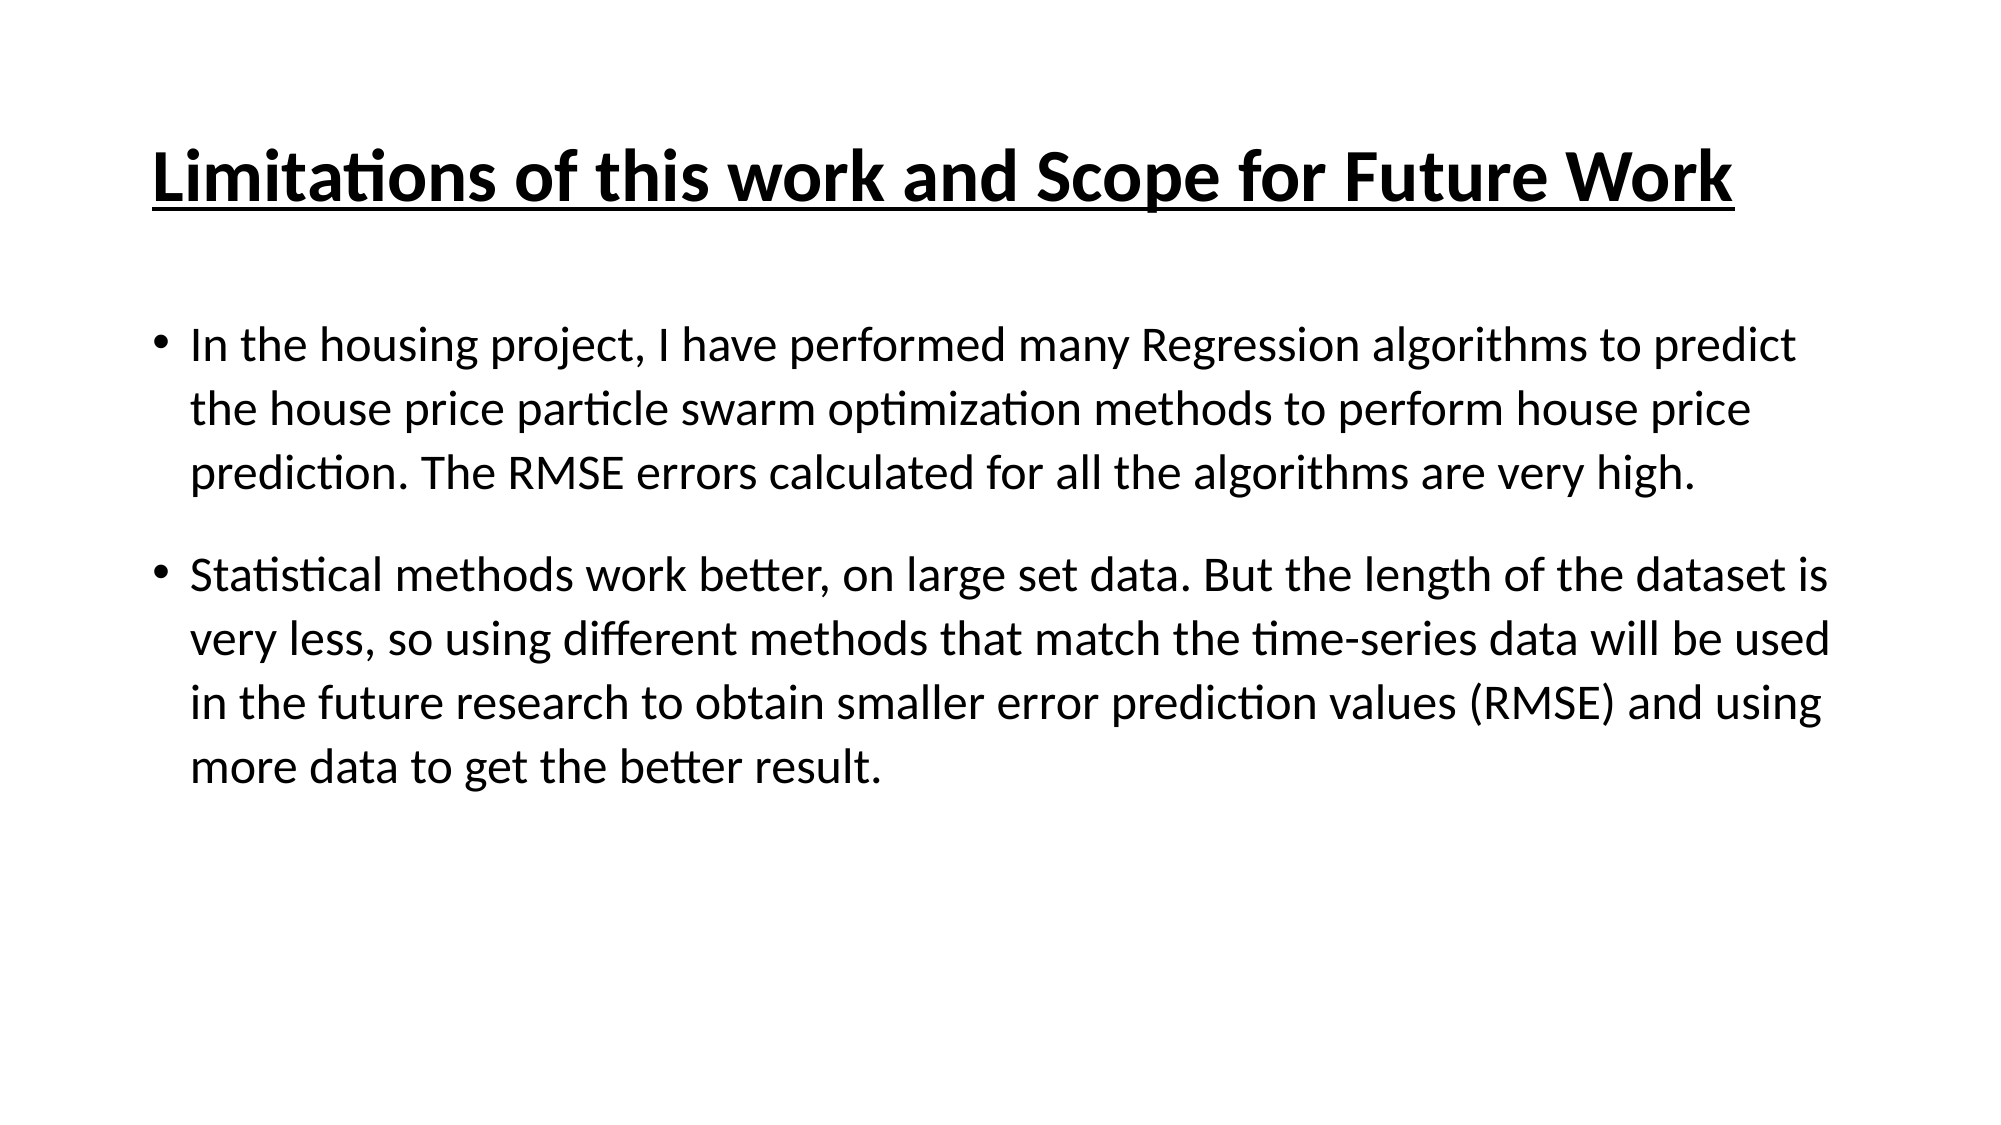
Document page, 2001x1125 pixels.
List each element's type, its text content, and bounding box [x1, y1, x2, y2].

list In the housing project, I have performed many Regression algorithms to predict the house price particle swarm optimization methods to perform house price prediction. The RMSE errors calculated for all the algorithms are very high. Statistical methods work better, on large set data. But the length of the dataset is very less, so using different methods that match the time-series data will be used in the future research to obtain smaller error prediction values (RMSE) and using more data to get the better result. [137, 299, 1863, 1014]
title Limitations of this work and Scope for Future Work [137, 59, 1863, 278]
